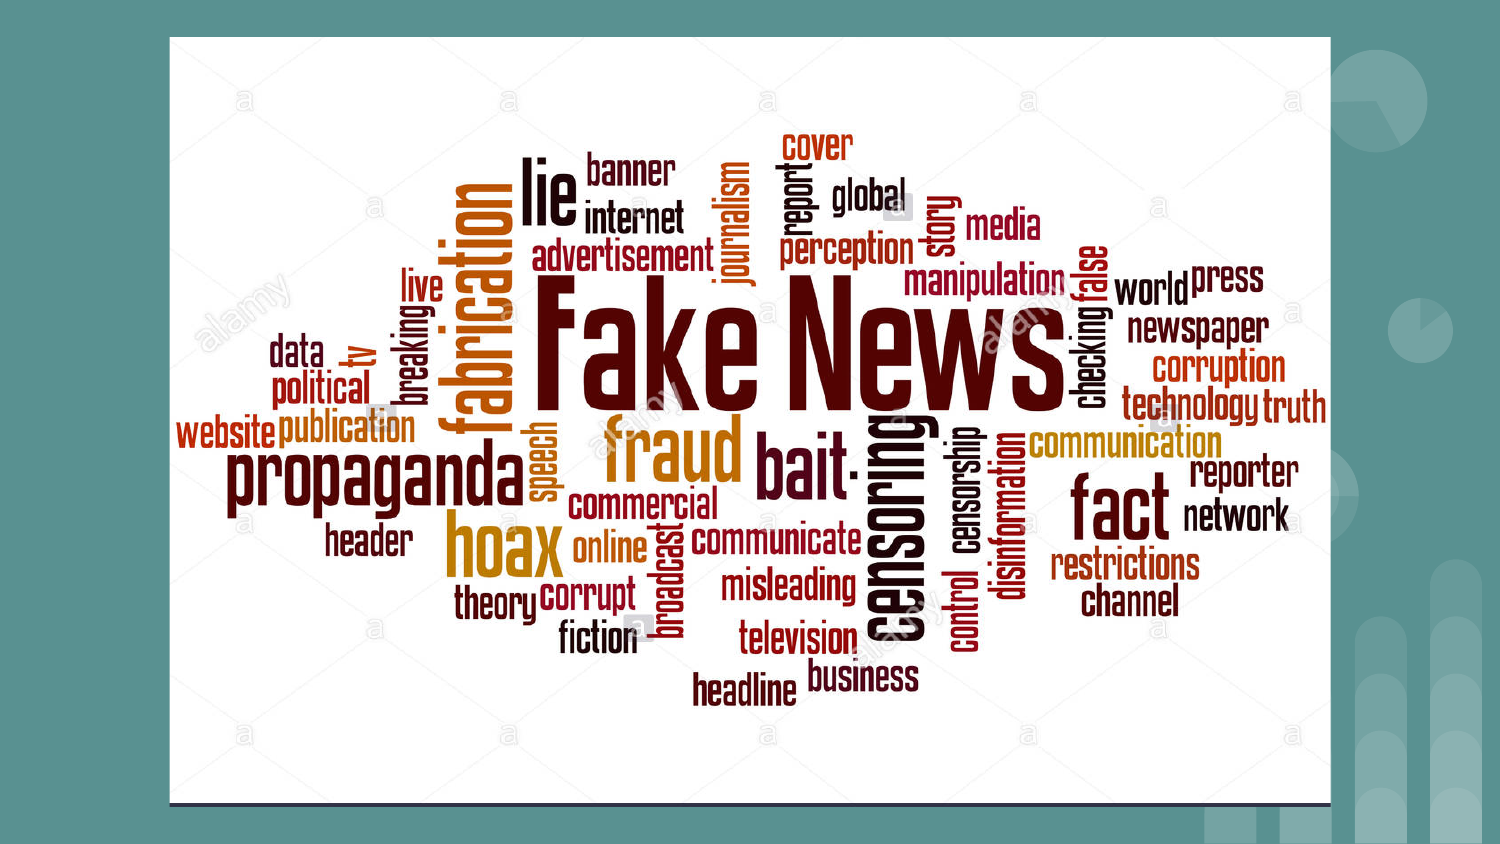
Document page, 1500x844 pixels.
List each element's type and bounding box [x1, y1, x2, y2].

picture [169, 37, 1331, 807]
